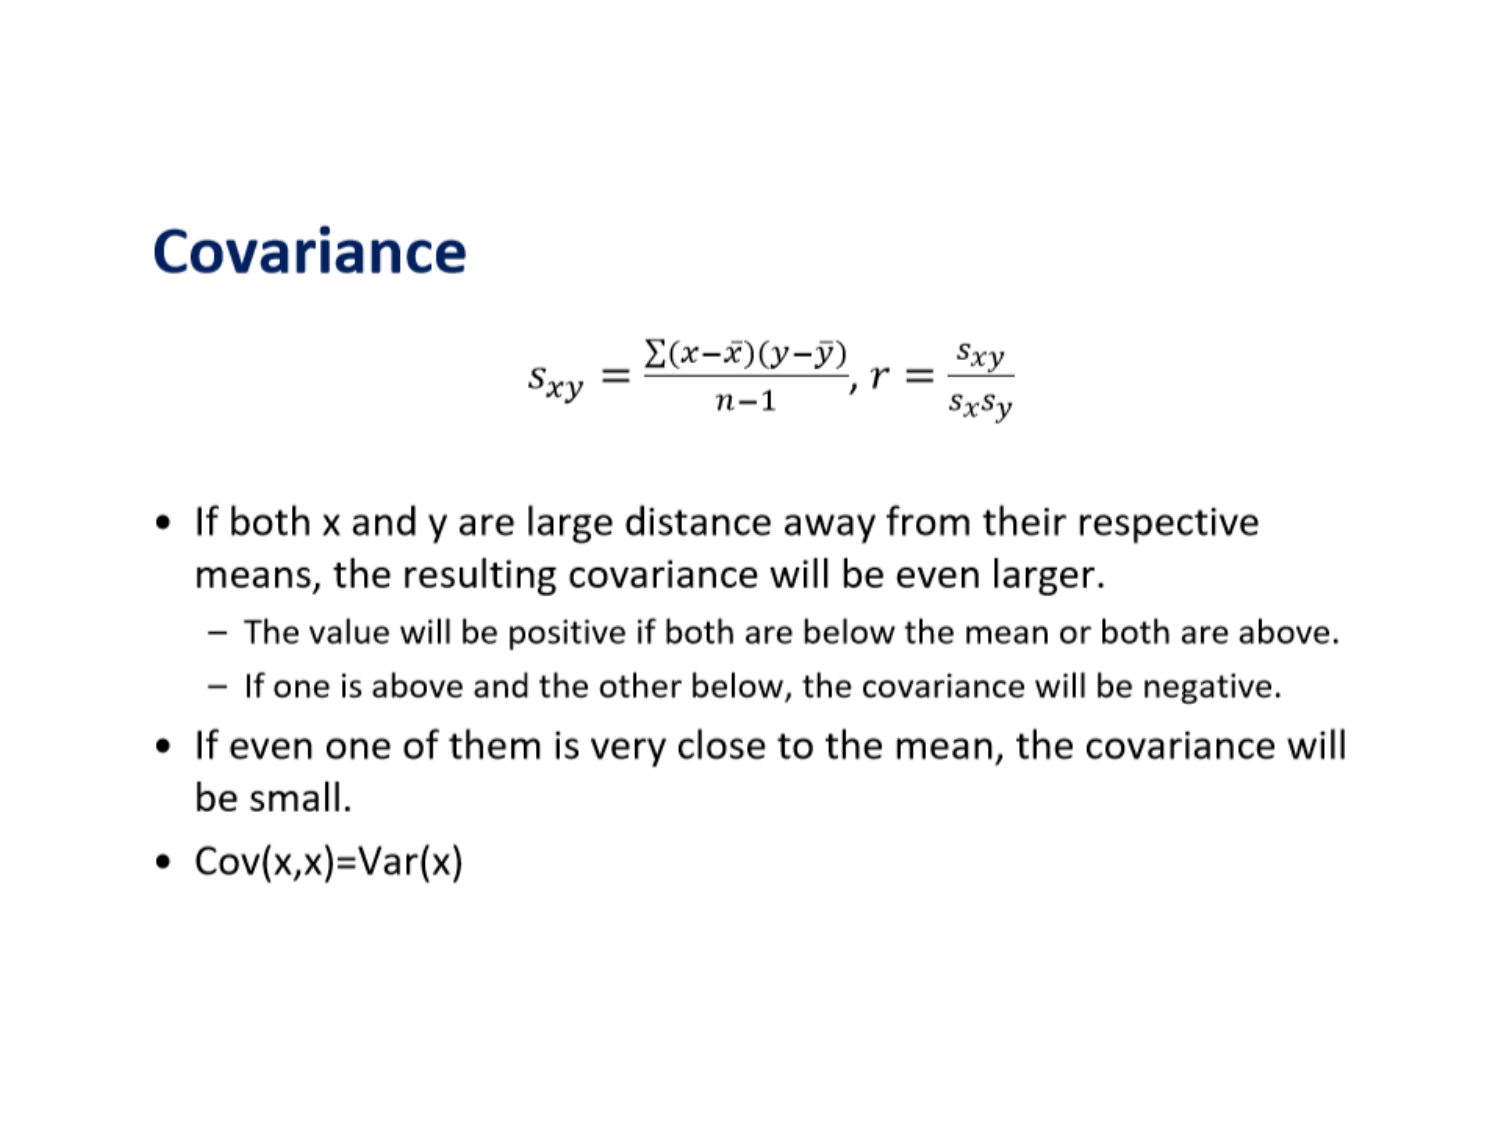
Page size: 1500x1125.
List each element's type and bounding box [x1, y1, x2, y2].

picture [144, 213, 1356, 912]
